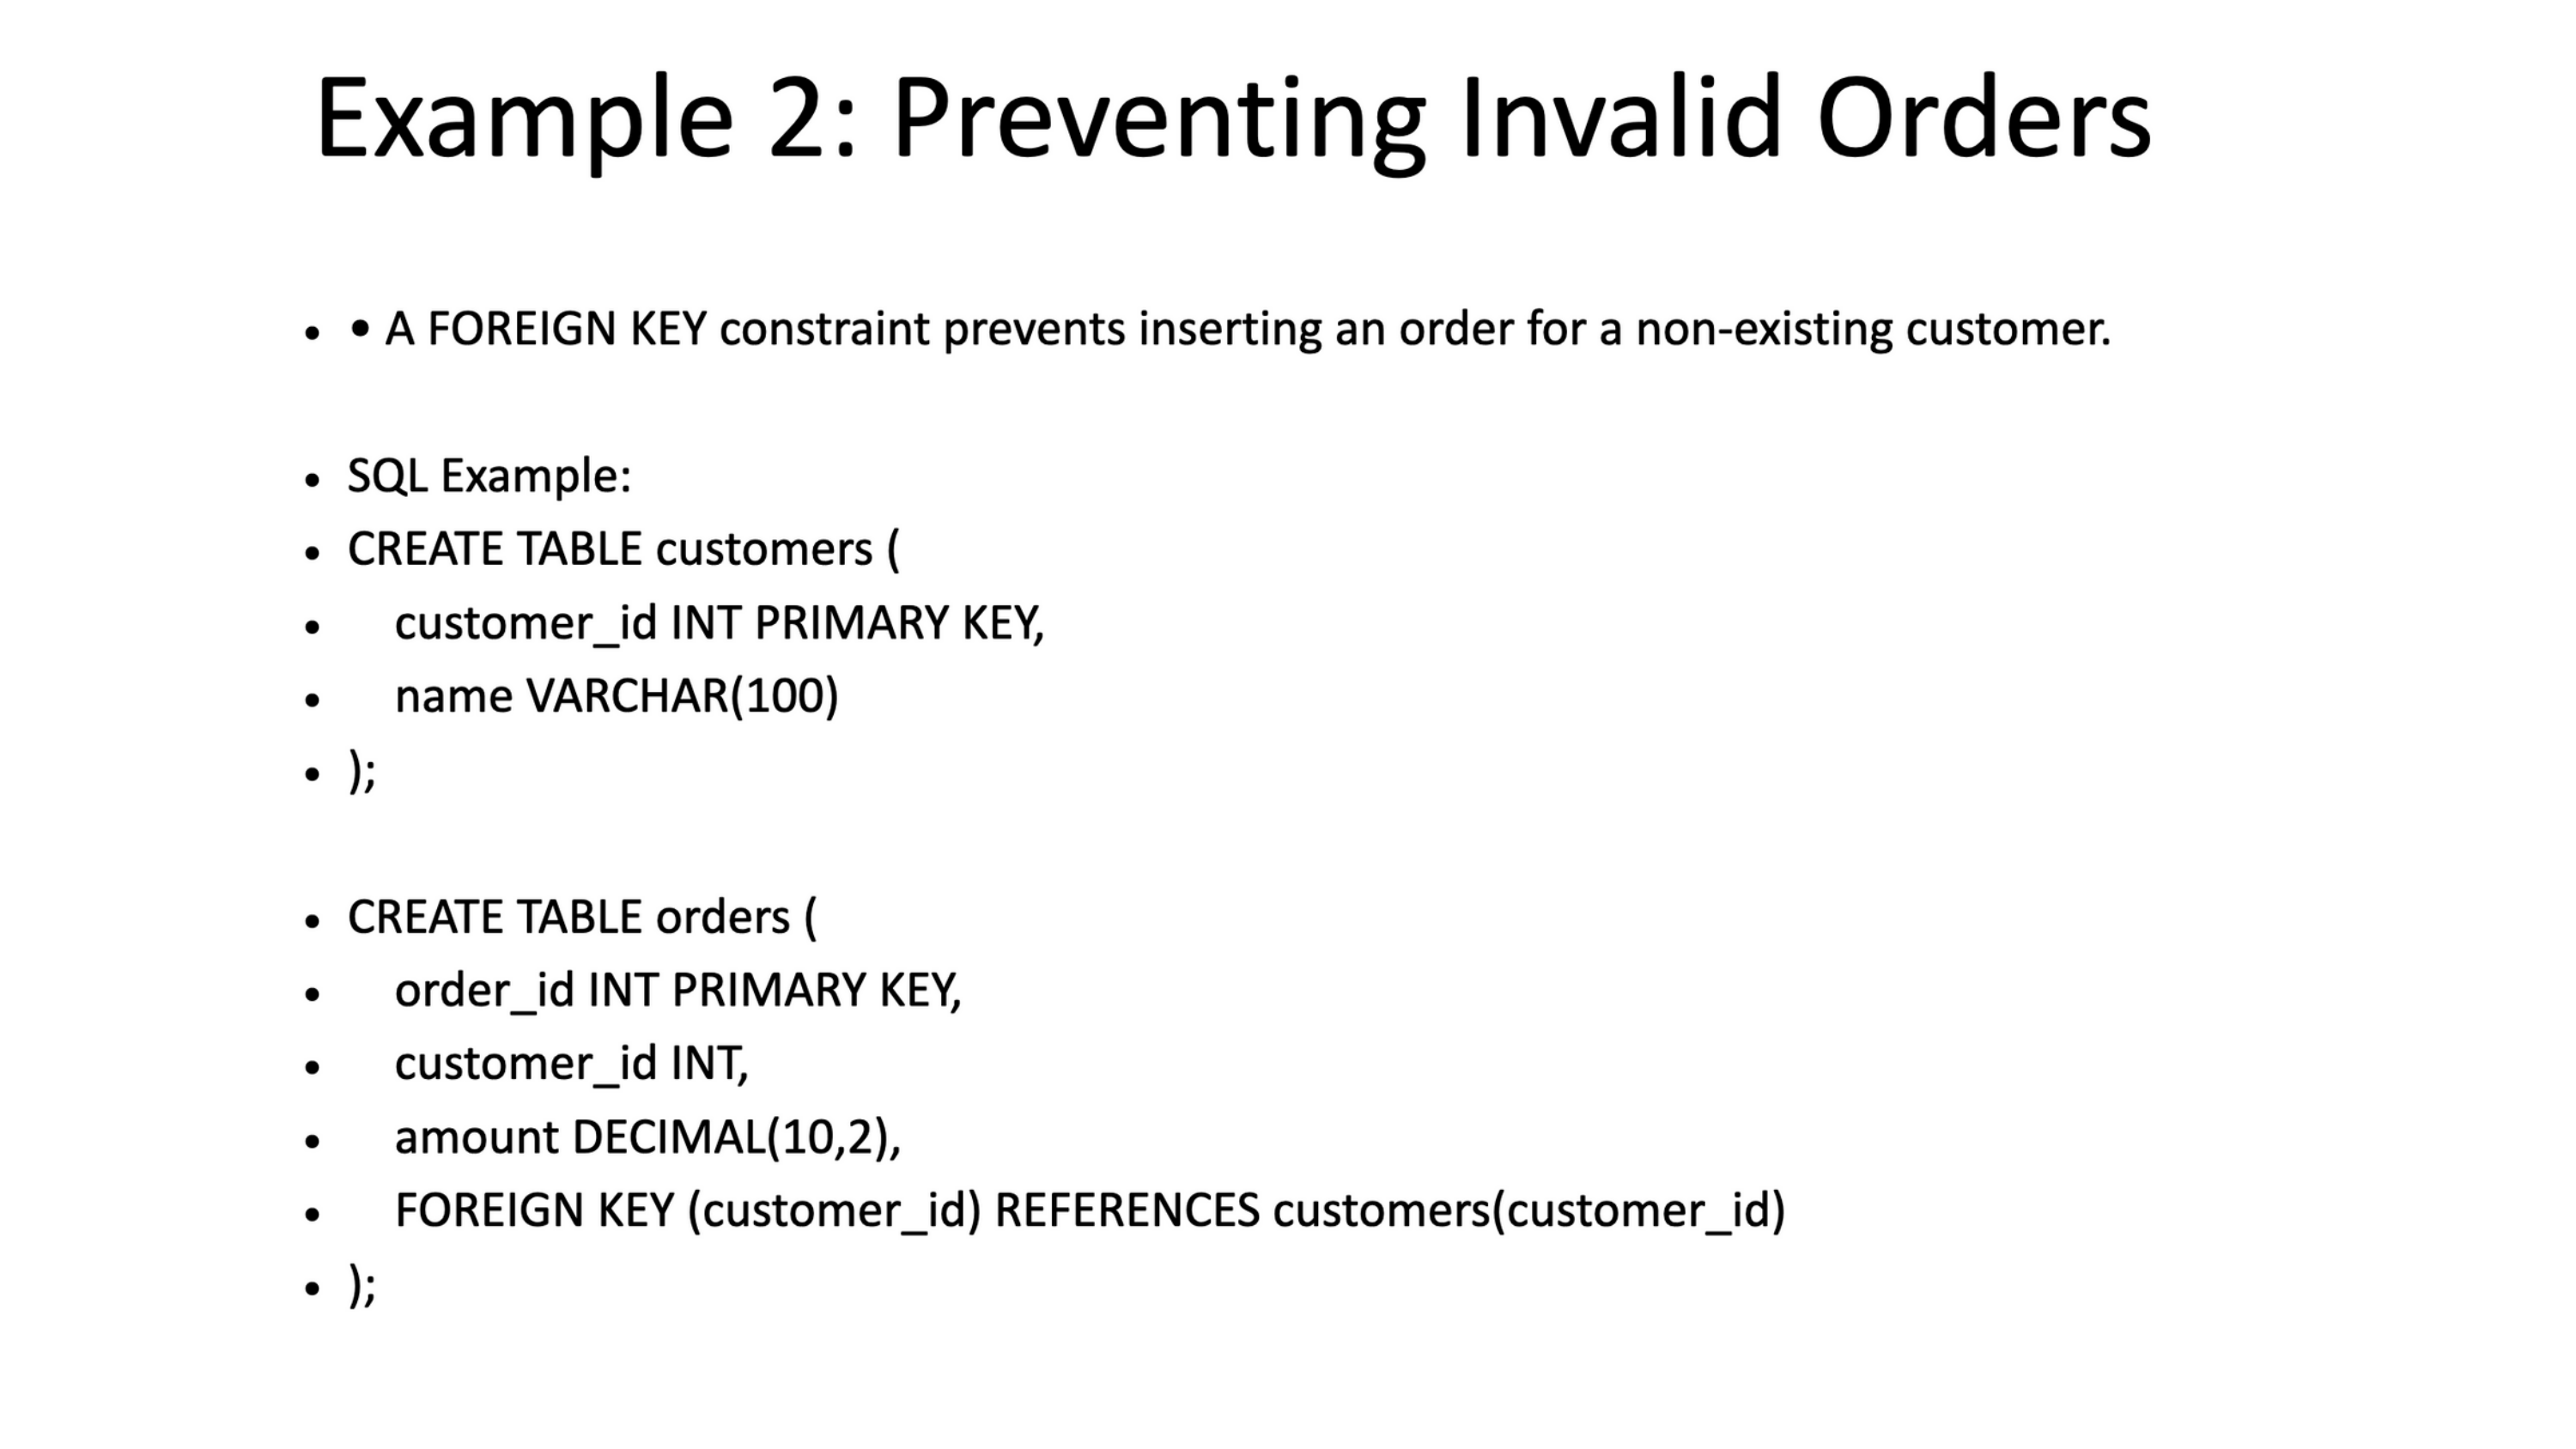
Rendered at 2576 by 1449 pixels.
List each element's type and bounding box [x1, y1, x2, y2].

text_box [210, 0, 2229, 1446]
